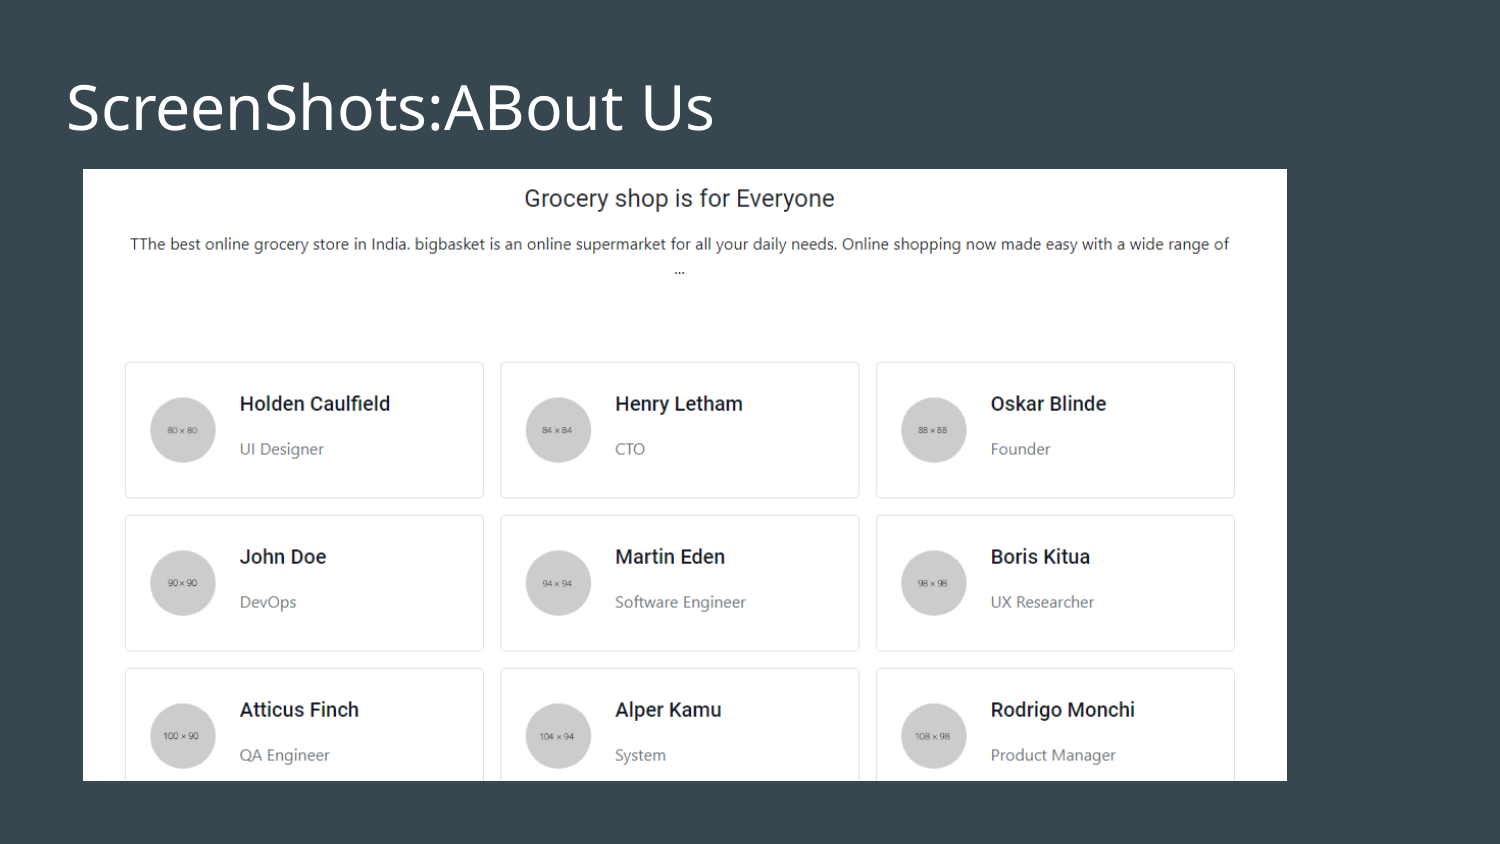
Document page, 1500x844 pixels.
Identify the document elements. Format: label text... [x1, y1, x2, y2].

title ScreenShots:ABout Us [35, 53, 1434, 148]
picture [83, 168, 1287, 782]
